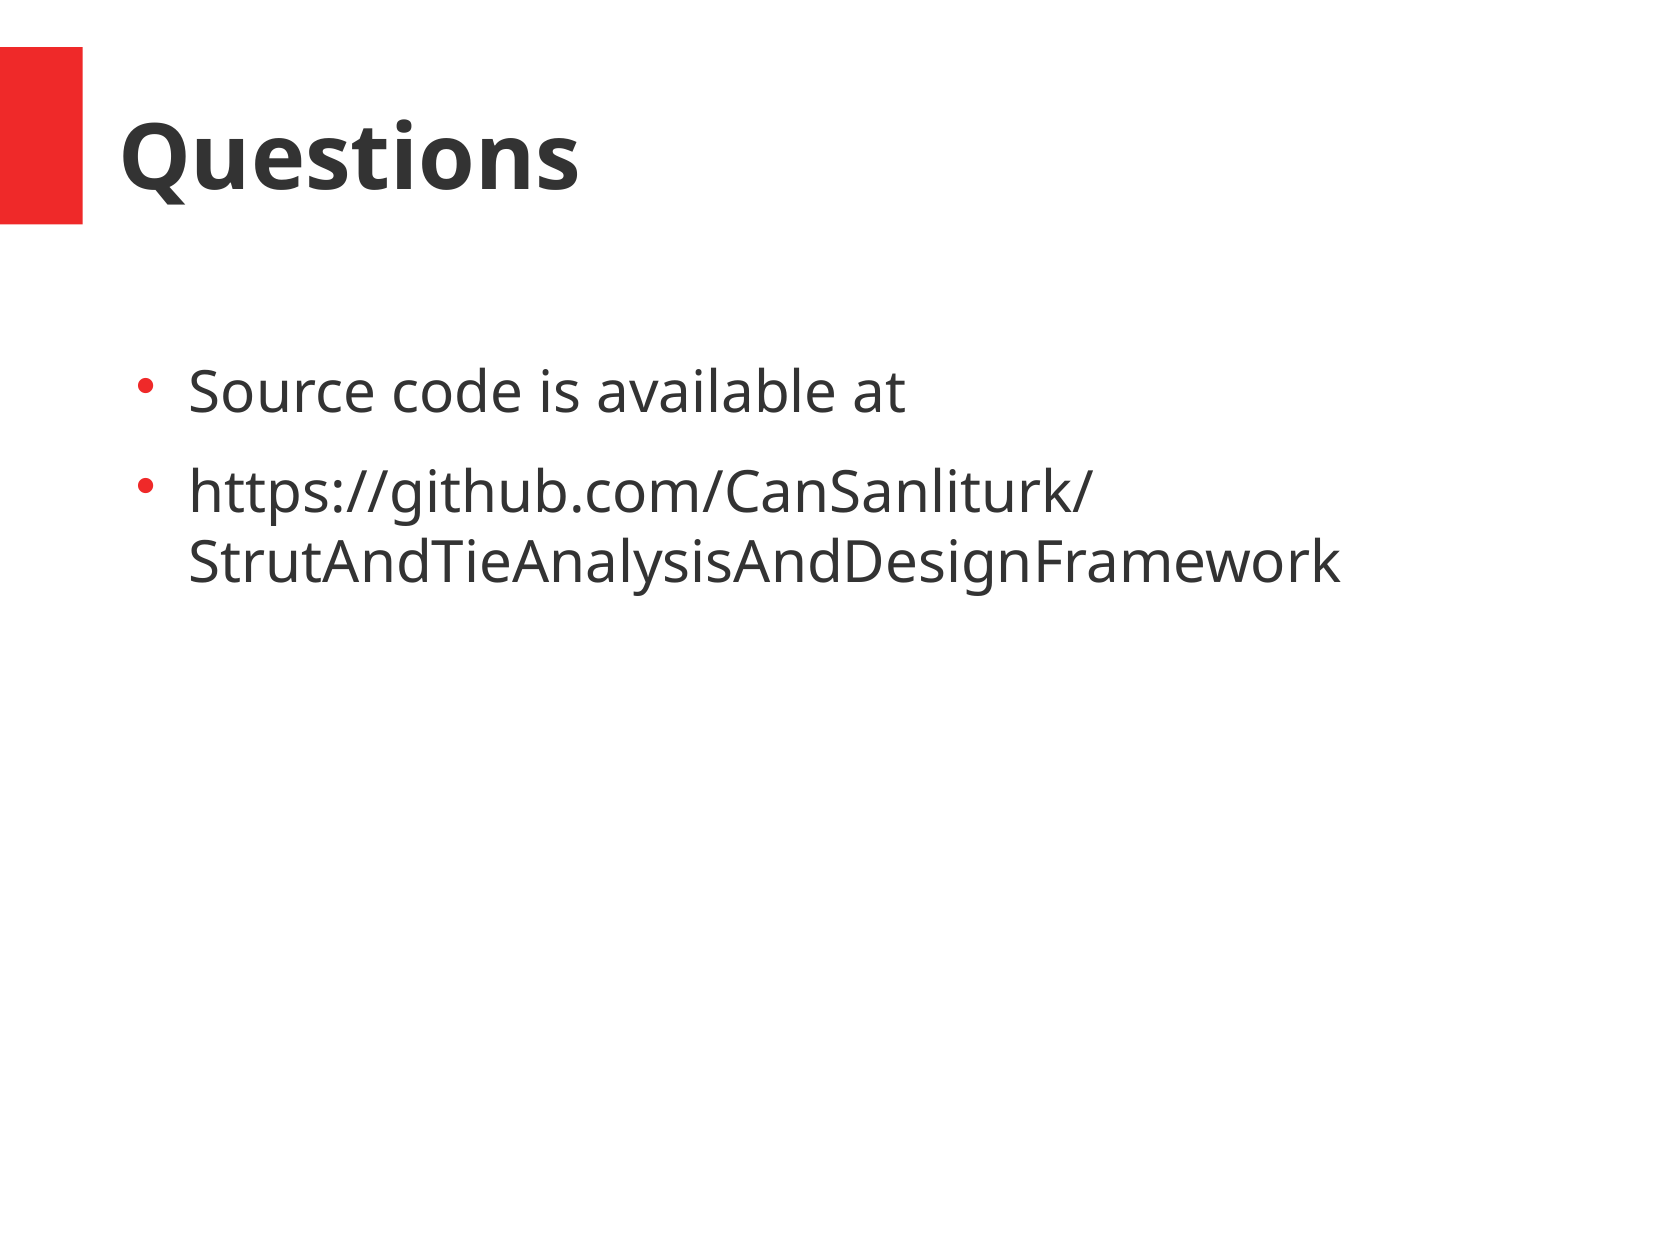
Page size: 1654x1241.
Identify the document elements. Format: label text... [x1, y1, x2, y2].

text_box Source code is available at https://github.com/CanSanliturk/StrutAndTieAnalysisAndDesignFramework [118, 354, 1536, 1074]
text_box Questions [118, 49, 1571, 257]
